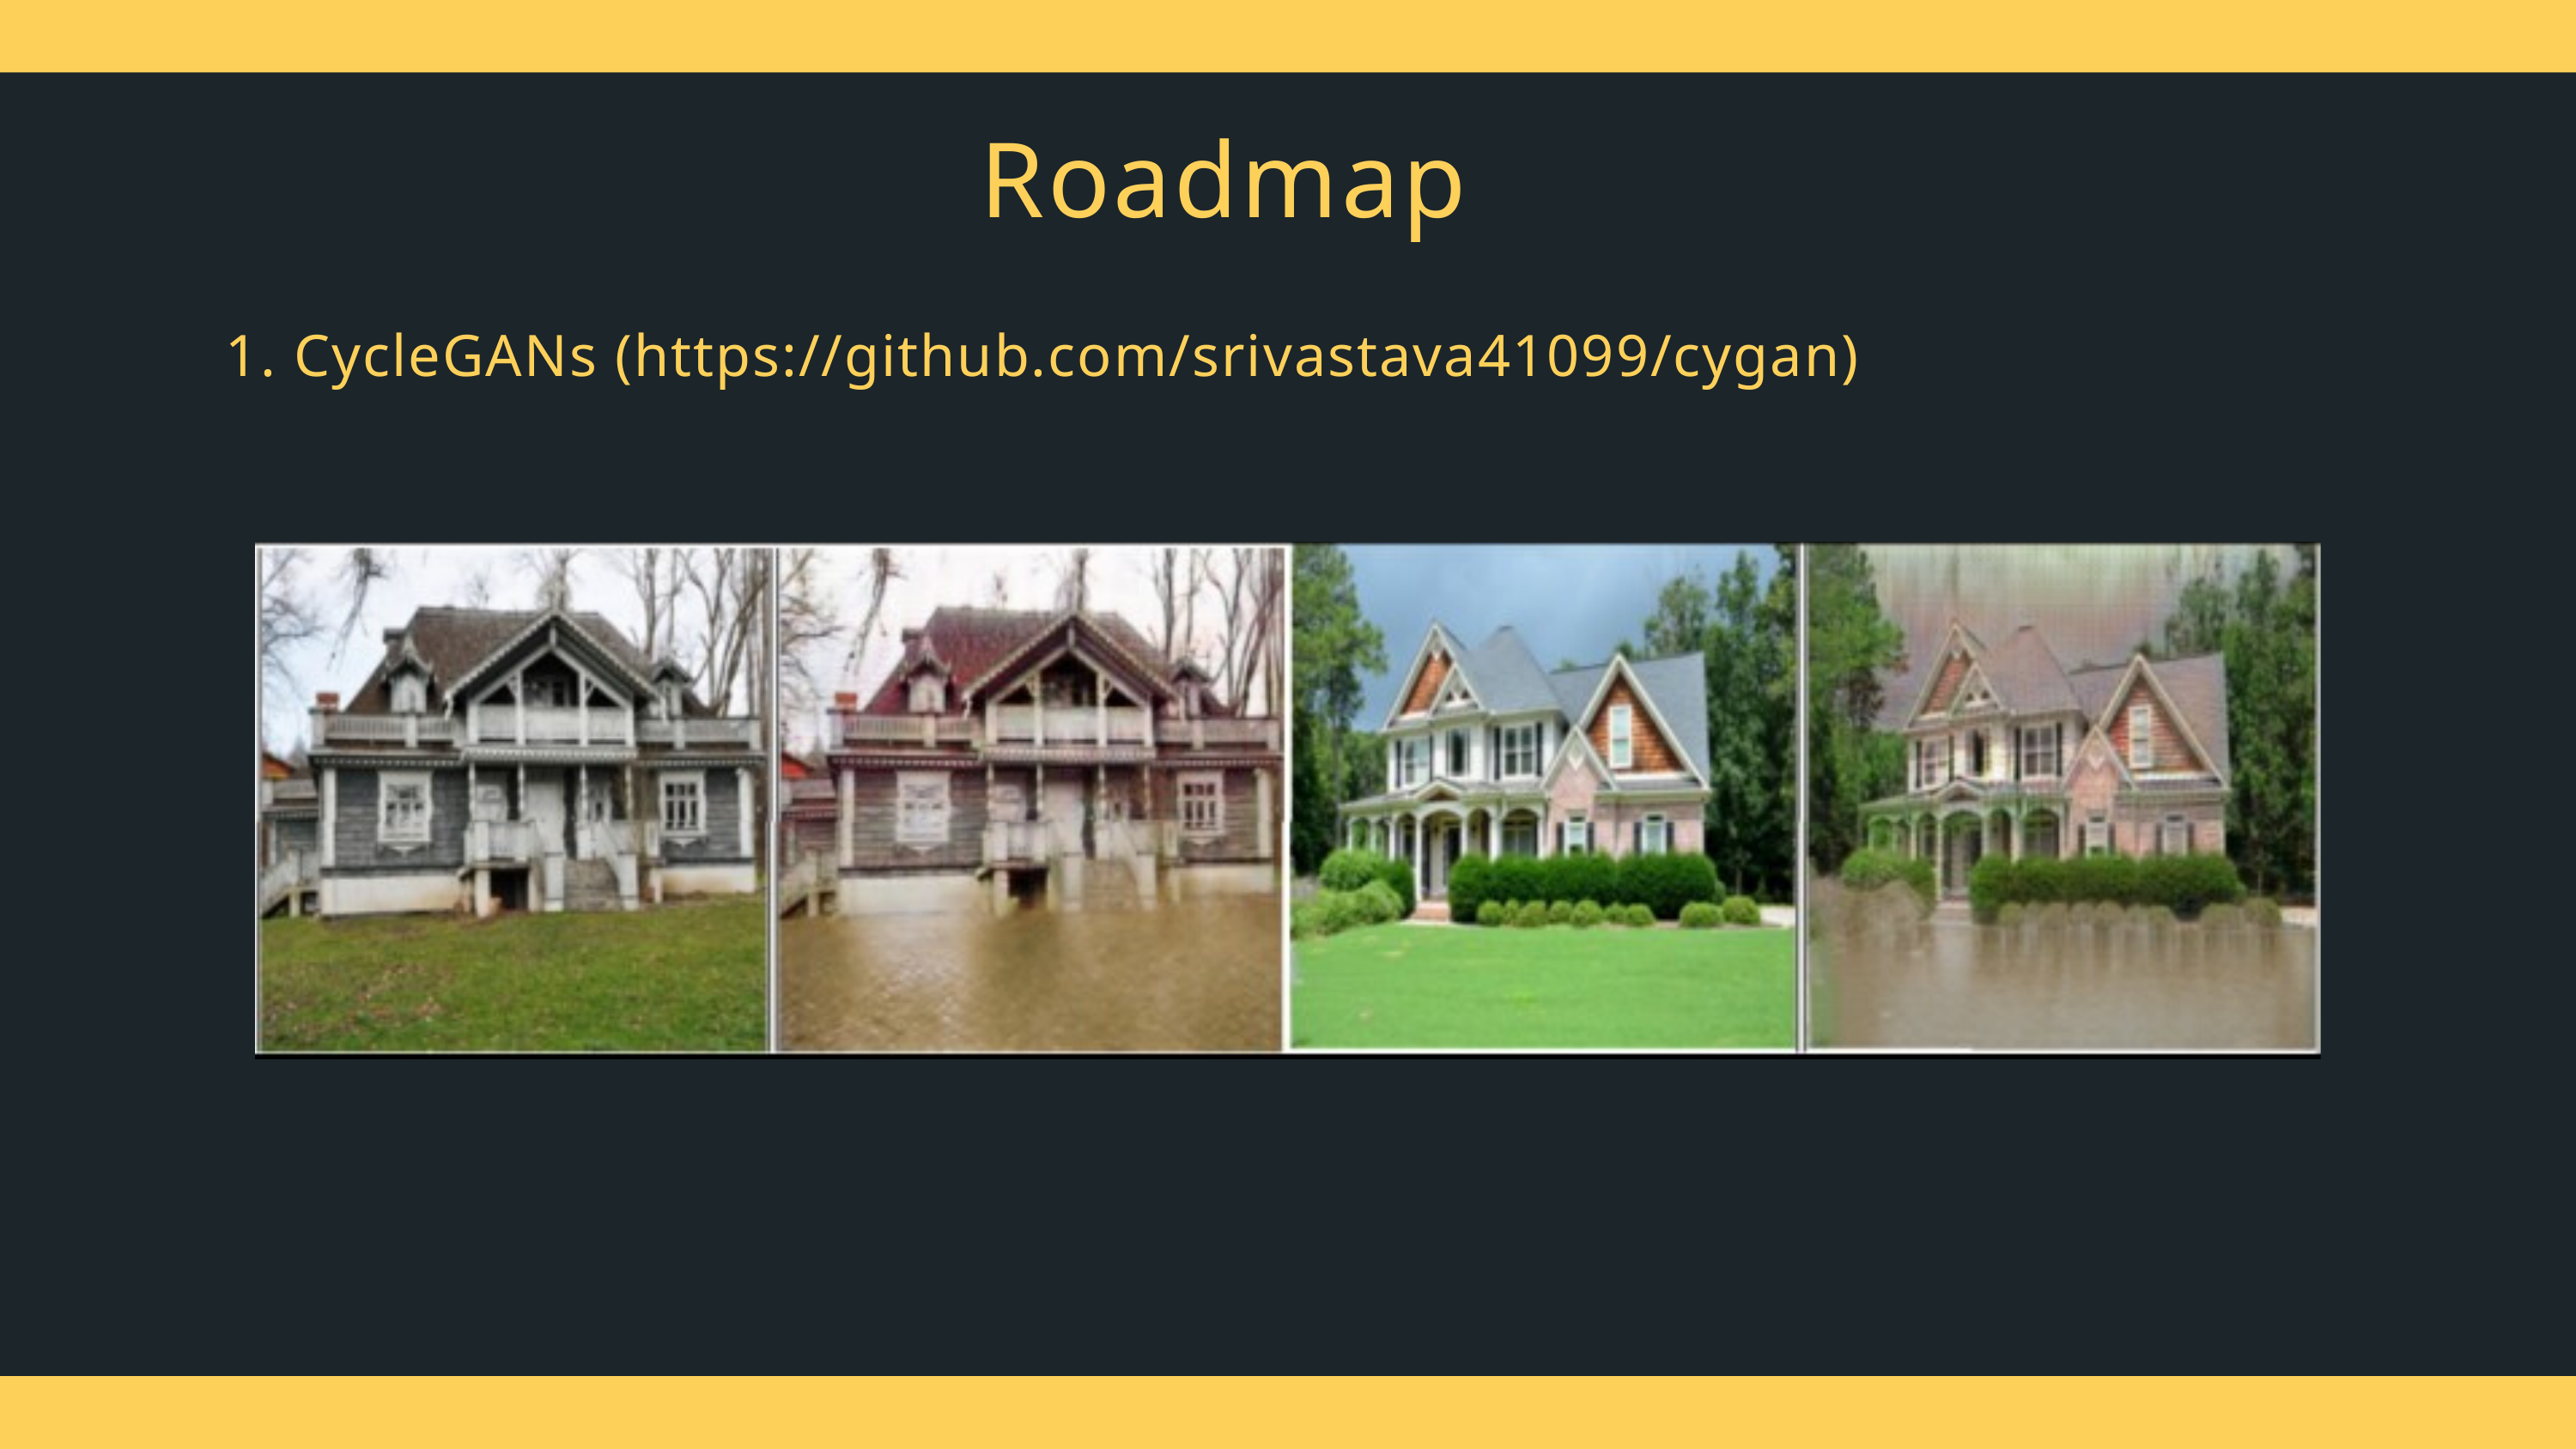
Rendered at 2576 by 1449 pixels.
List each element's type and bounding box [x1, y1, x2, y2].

picture [254, 542, 2321, 1059]
text_box [32, 313, 2055, 464]
text_box [392, 104, 2055, 312]
text_box [0, 72, 2576, 1376]
